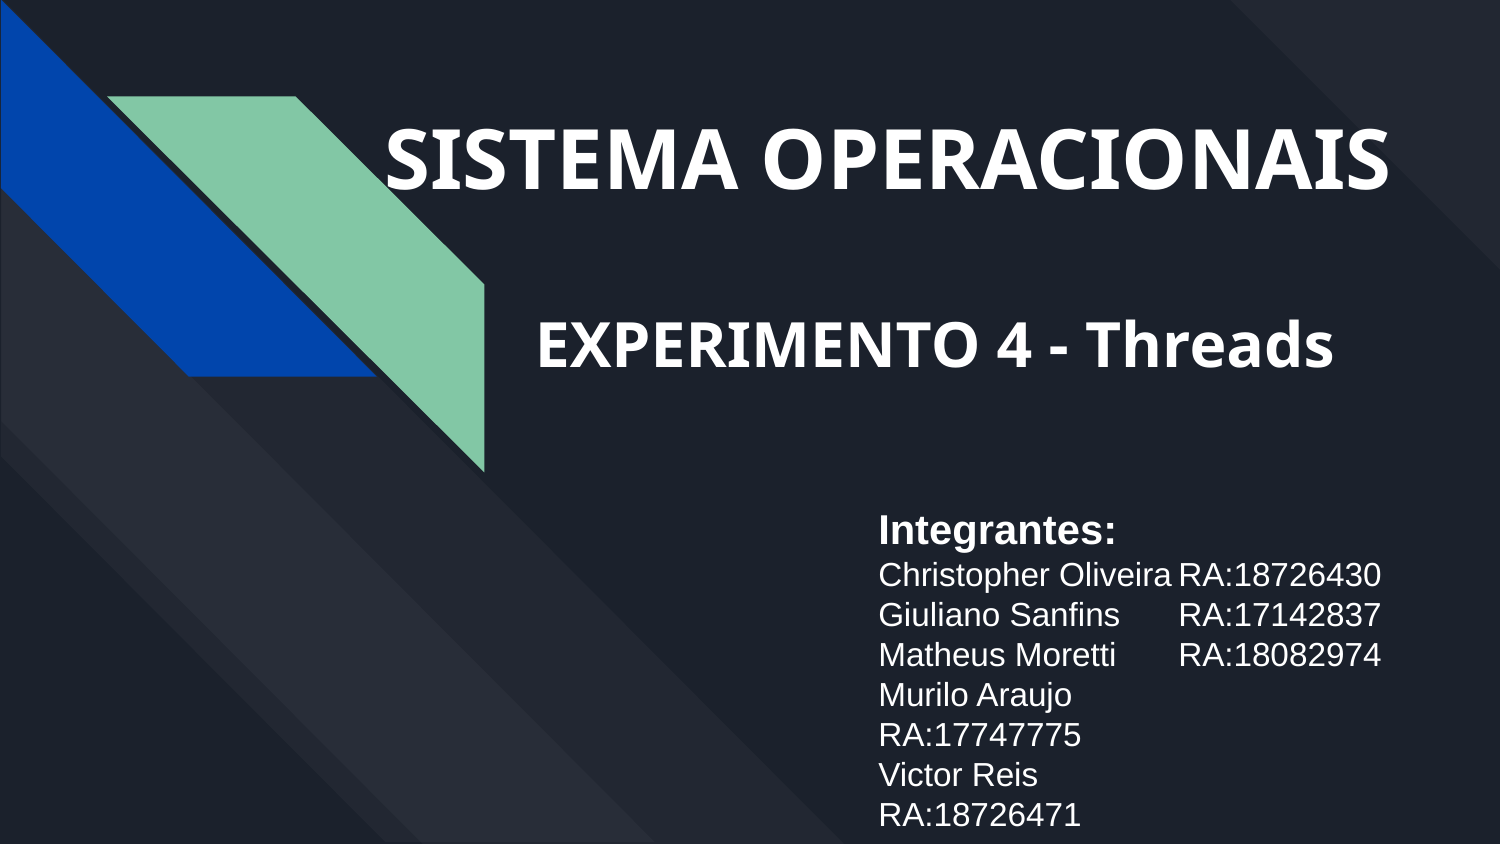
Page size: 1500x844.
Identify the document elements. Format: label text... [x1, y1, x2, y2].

subtitle Integrantes: Christopher Oliveira RA:18726430 Giuliano Sanfins RA:17142837 Matheus Moretti RA:18082974 Murilo Araujo RA:17747775 Victor Reis RA:18726471 [863, 488, 1413, 778]
title SISTEMA OPERACIONAIS [369, 90, 1500, 231]
text_box EXPERIMENTO 4 - Threads [444, 290, 1482, 372]
